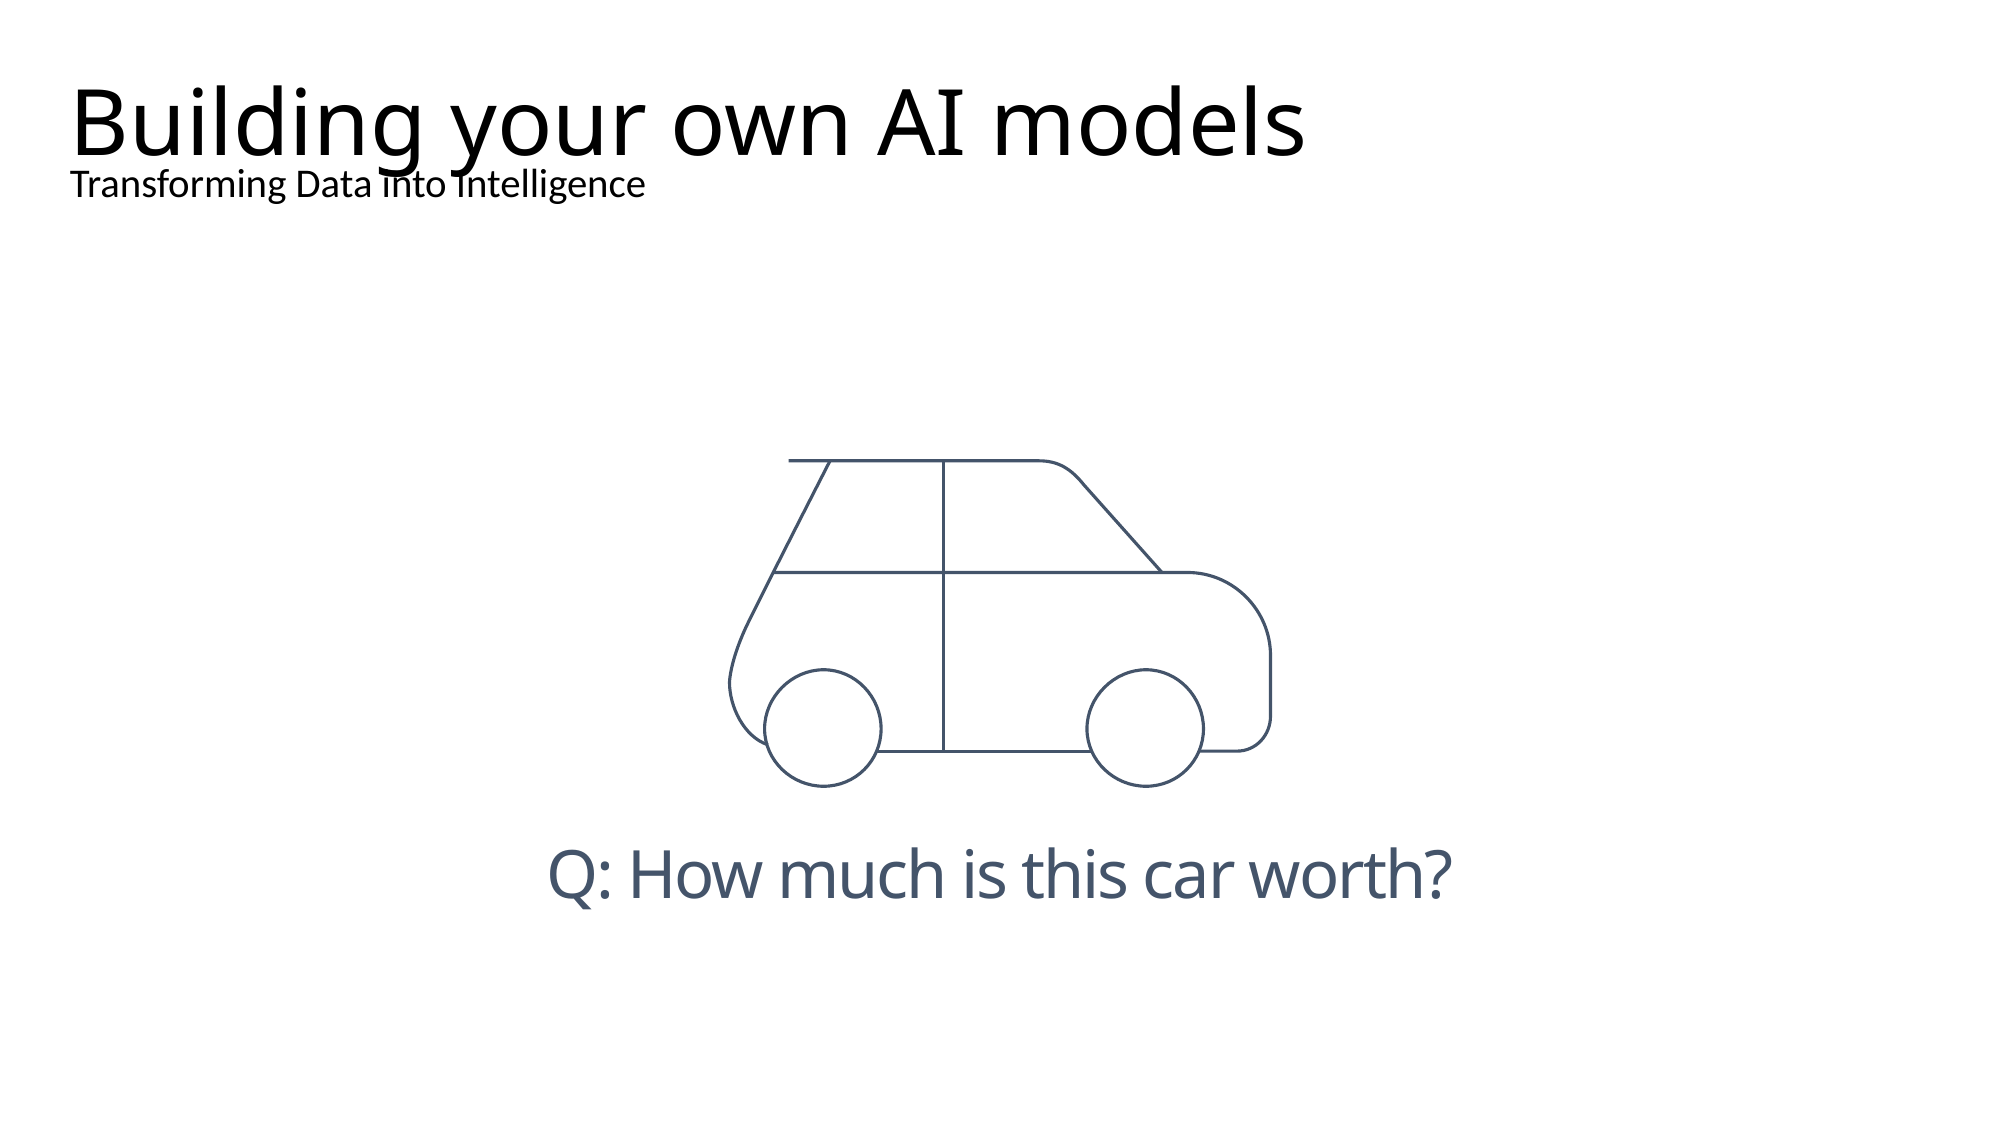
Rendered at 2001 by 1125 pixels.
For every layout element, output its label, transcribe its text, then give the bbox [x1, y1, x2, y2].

title Building your own AI models [69, 49, 1930, 162]
text_box Q: How much is this car worth? [30, 826, 1970, 929]
list Transforming Data into Intelligence [69, 162, 1931, 208]
text_box [728, 460, 1272, 787]
